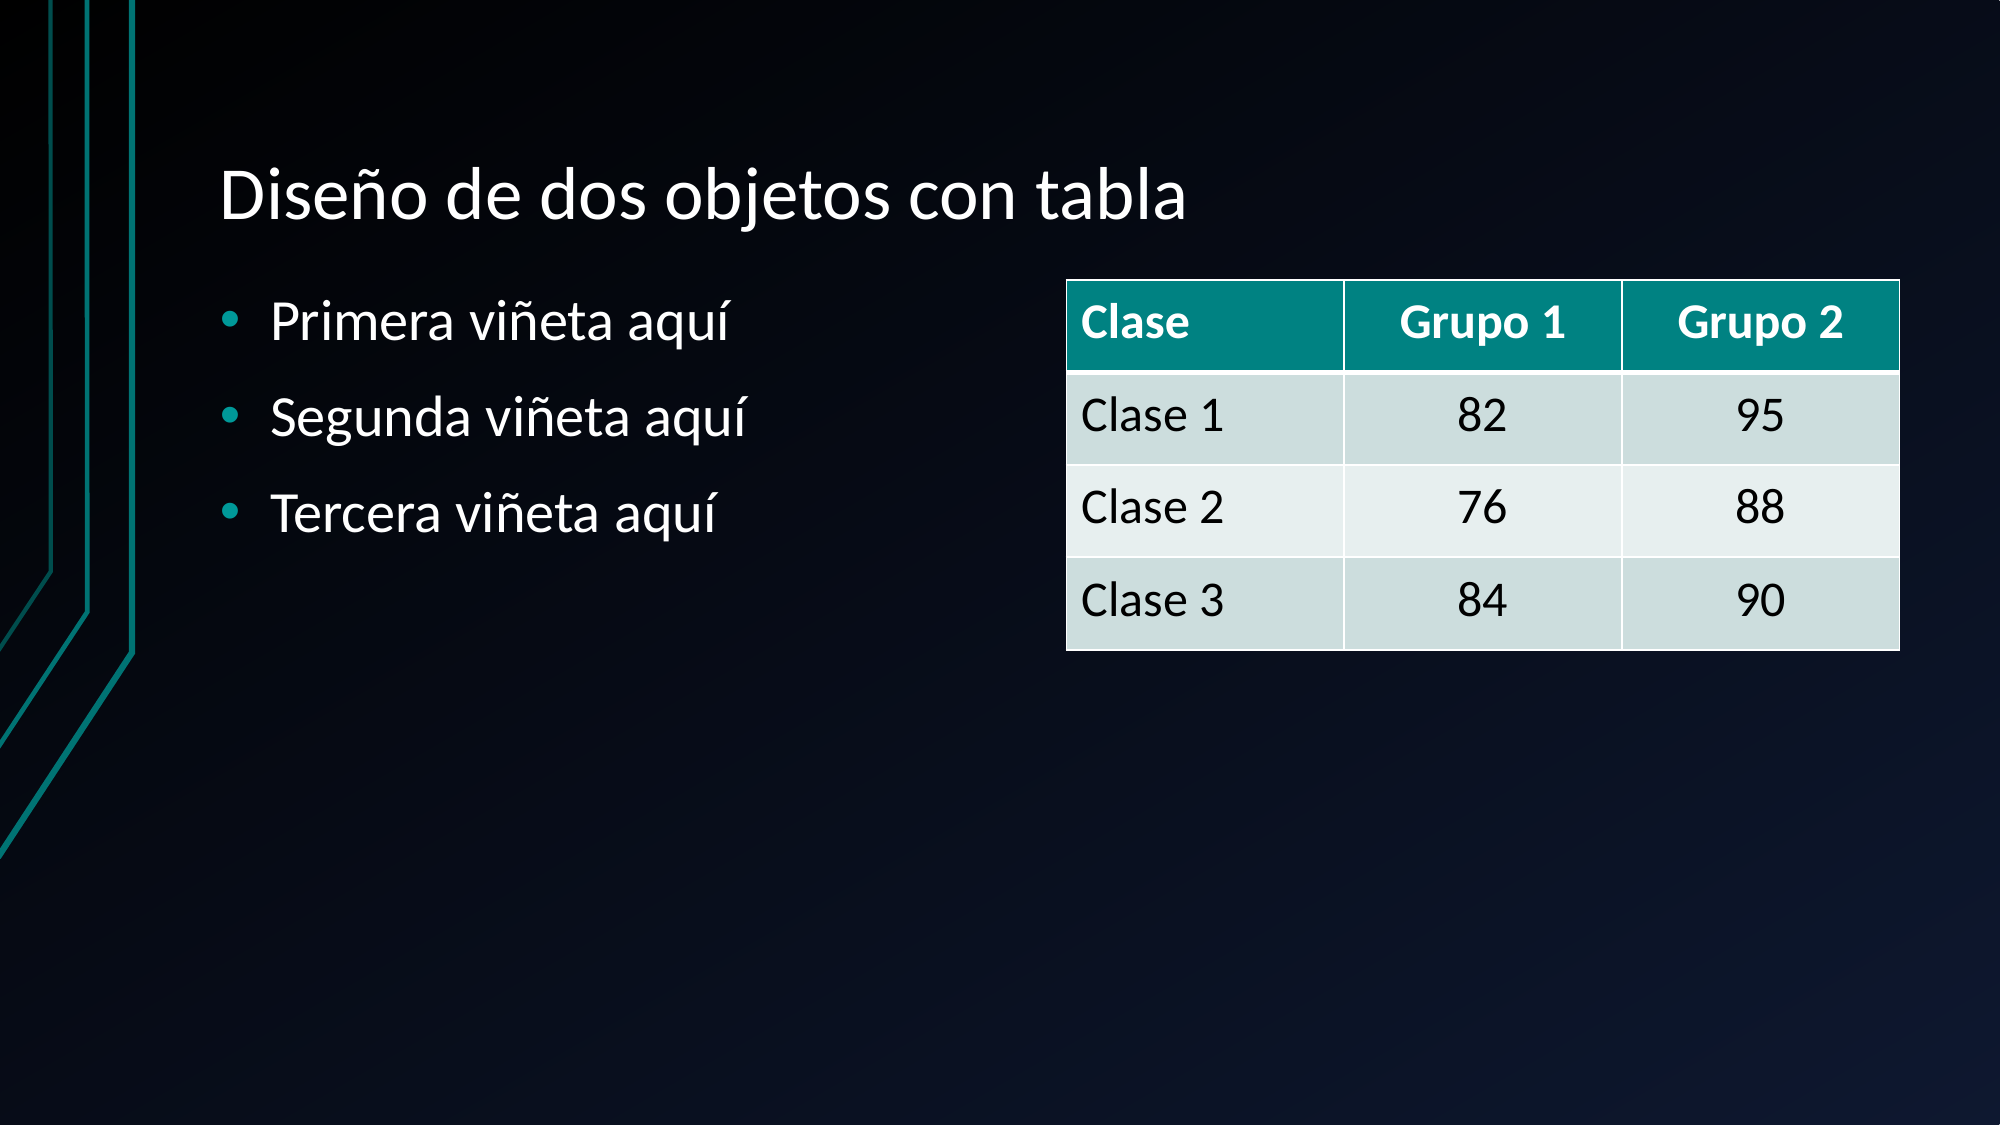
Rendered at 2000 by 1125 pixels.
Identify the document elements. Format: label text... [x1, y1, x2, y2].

list Primera viñeta aquí Segunda viñeta aquí Tercera viñeta aquí [199, 279, 1033, 1013]
table_cell Clase 2 [1067, 466, 1343, 556]
table_cell 84 [1345, 558, 1621, 649]
table_cell 95 [1623, 375, 1899, 464]
table_cell 90 [1623, 558, 1899, 649]
table_cell 82 [1345, 375, 1621, 464]
table_cell 76 [1345, 466, 1621, 556]
table_cell Clase 3 [1067, 558, 1343, 649]
table_cell 88 [1623, 466, 1899, 556]
table_header Grupo 2 [1623, 281, 1899, 370]
title Diseño de dos objetos con tabla [199, 45, 1900, 246]
table_header Clase [1067, 281, 1343, 370]
table_cell Clase 1 [1067, 375, 1343, 464]
table_header Grupo 1 [1345, 281, 1621, 370]
